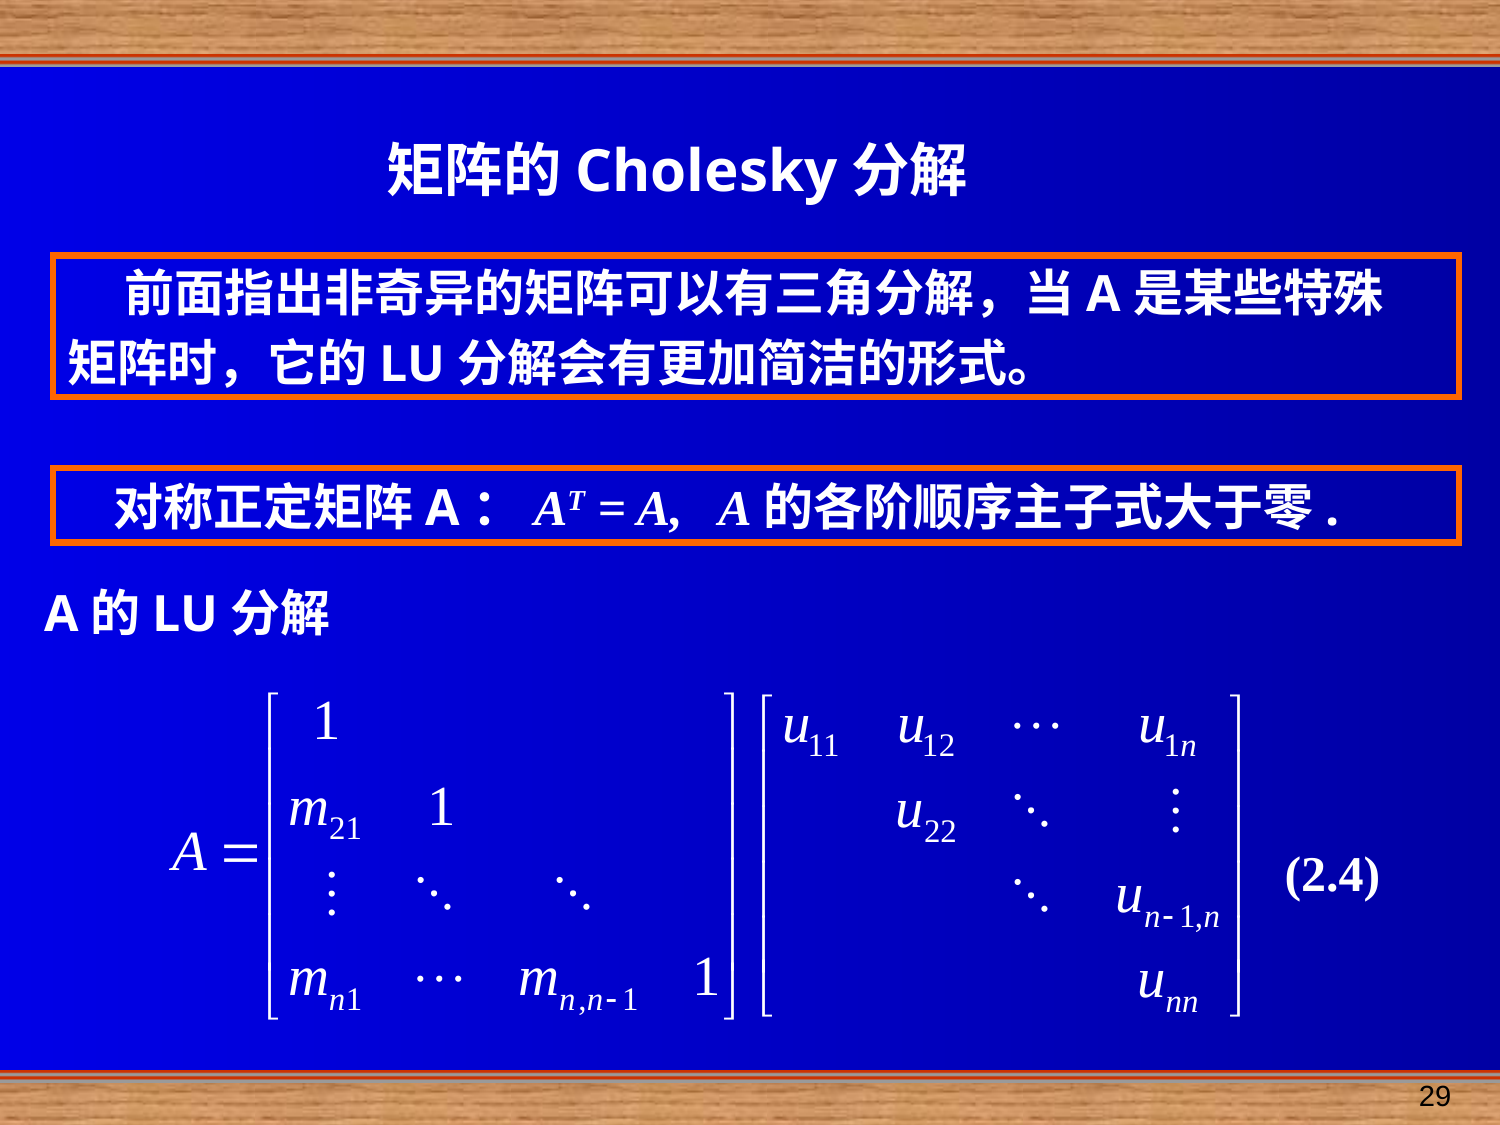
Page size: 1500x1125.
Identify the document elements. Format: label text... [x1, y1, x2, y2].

picture [0, 1070, 1500, 1125]
text_box 对称正定矩阵A：AT = A, A的各阶顺序主子式大于零. [53, 467, 1459, 543]
picture [0, 0, 1500, 67]
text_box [159, 680, 1259, 1032]
text_box 矩阵的Cholesky分解 [372, 125, 1152, 211]
text_box A的LU分解 [29, 574, 1367, 649]
text_box (2.4) [1269, 834, 1400, 909]
text_box 前面指出非奇异的矩阵可以有三角分解，当A是某些特殊 矩阵时，它的LU分解会有更加简洁的形式。 [53, 255, 1459, 398]
